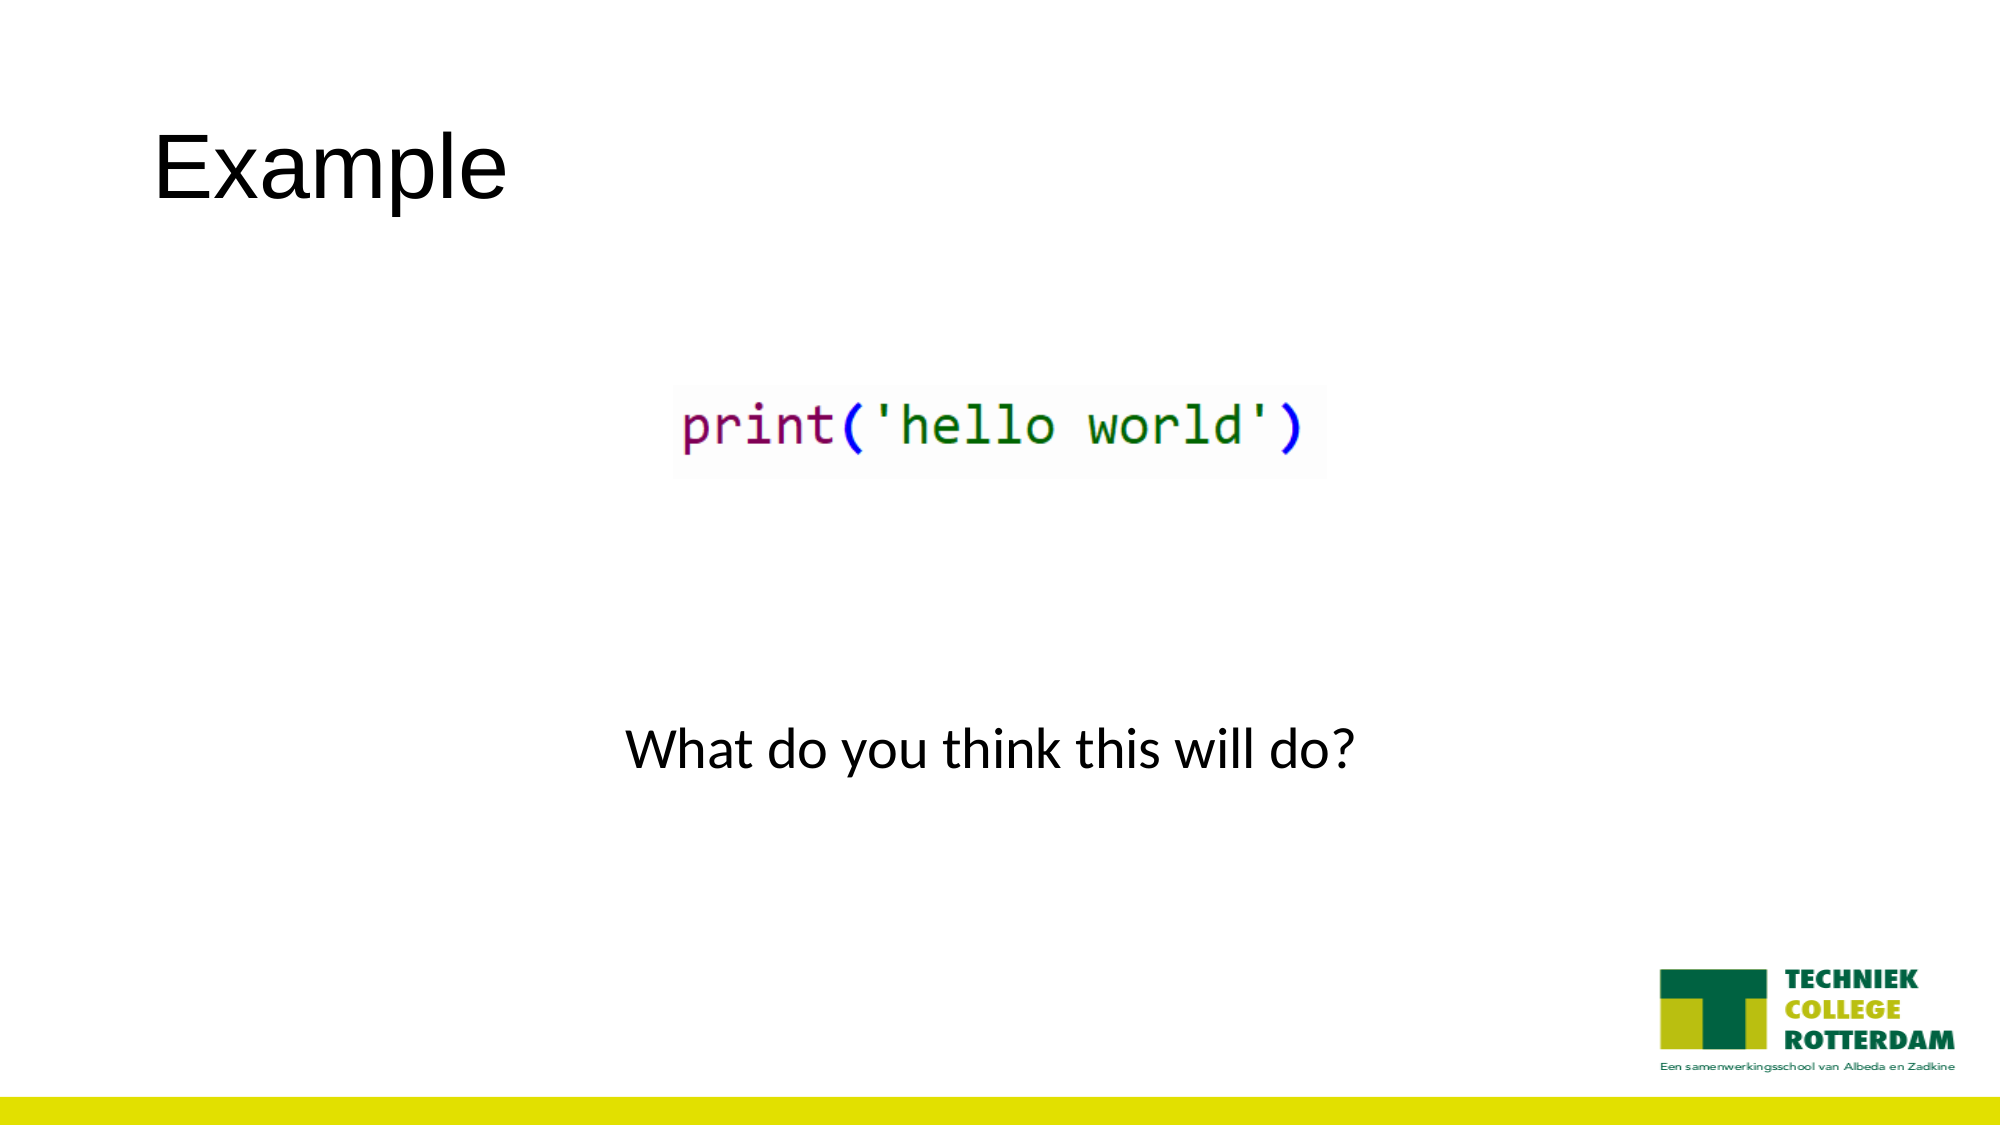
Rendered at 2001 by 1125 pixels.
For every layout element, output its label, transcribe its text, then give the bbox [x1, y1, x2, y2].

text_box Example [137, 59, 1863, 278]
picture [0, 902, 2000, 1125]
text_box What do you think this will do? [610, 702, 1390, 788]
picture [673, 385, 1327, 479]
